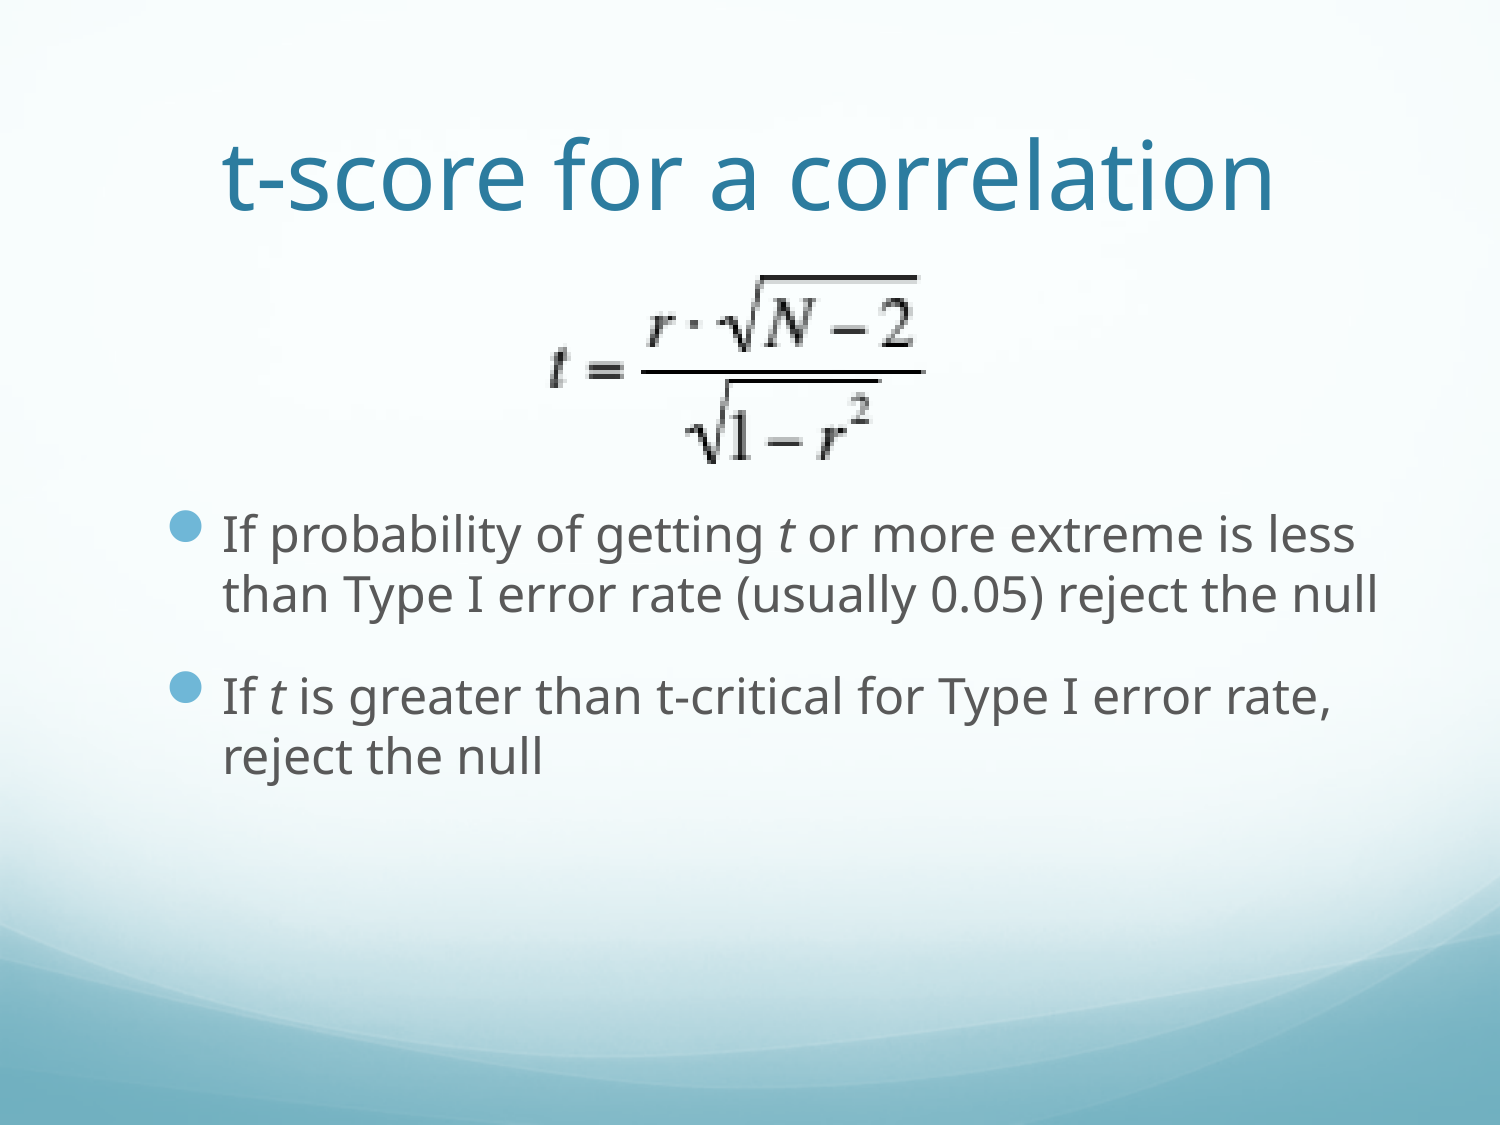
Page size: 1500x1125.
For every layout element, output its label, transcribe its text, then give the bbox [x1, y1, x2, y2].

list If probability of getting t or more extreme is less than Type I error rate (usually 0.05) reject the null If t is greater than t-critical for Type I error rate, reject the null [150, 495, 1425, 988]
title t-score for a correlation [90, 17, 1410, 237]
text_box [536, 270, 927, 467]
